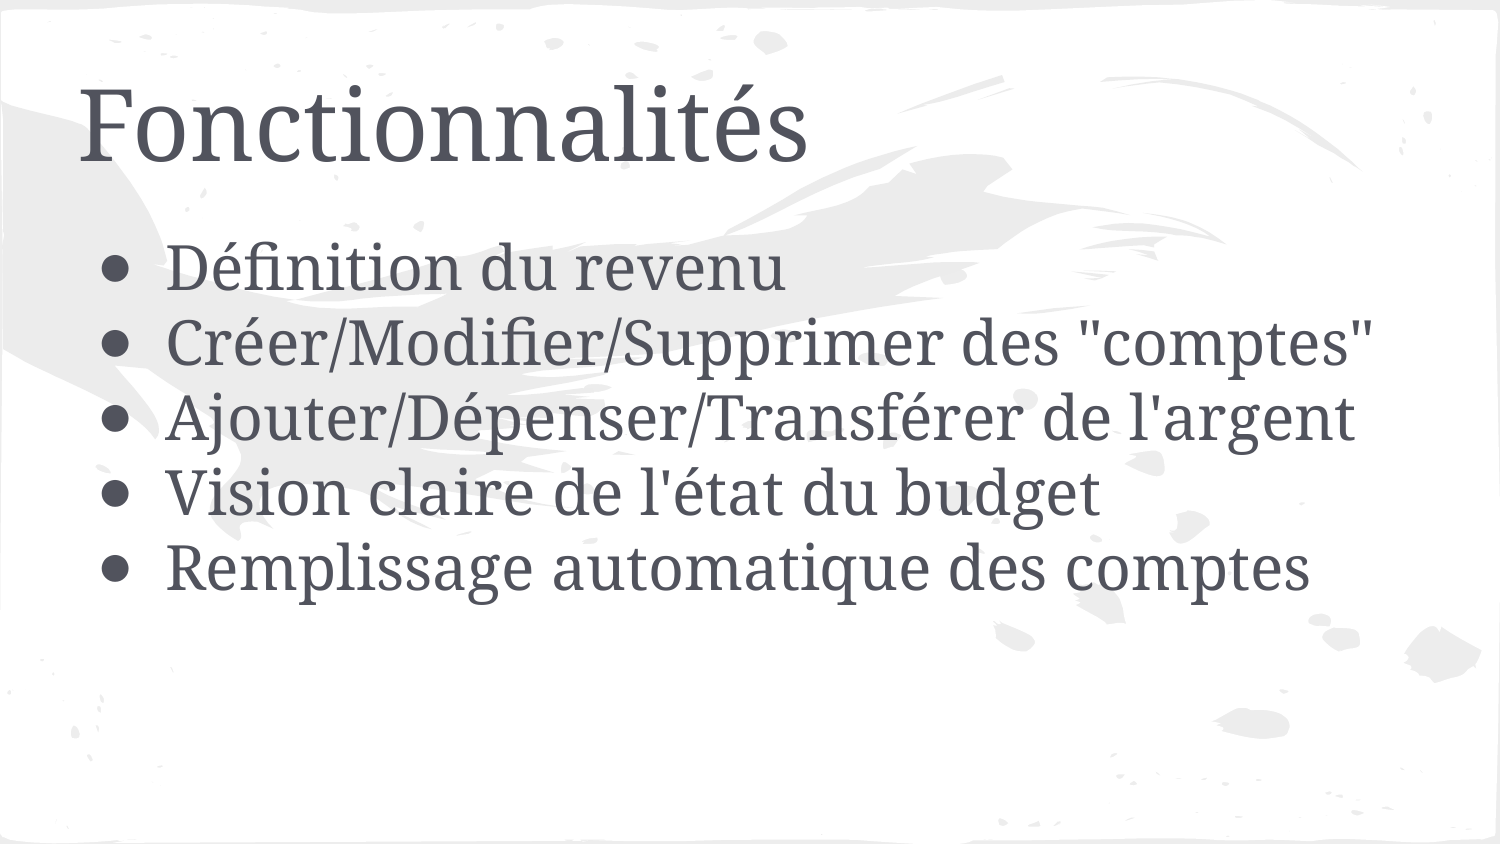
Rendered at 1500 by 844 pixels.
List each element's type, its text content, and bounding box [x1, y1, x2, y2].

list Définition du revenu Créer/Modifier/Supprimer des "comptes" Ajouter/Dépenser/Transférer de l'argent Vision claire de l'état du budget Remplissage automatique des comptes [75, 212, 1425, 808]
title Fonctionnalités [62, 25, 1413, 197]
